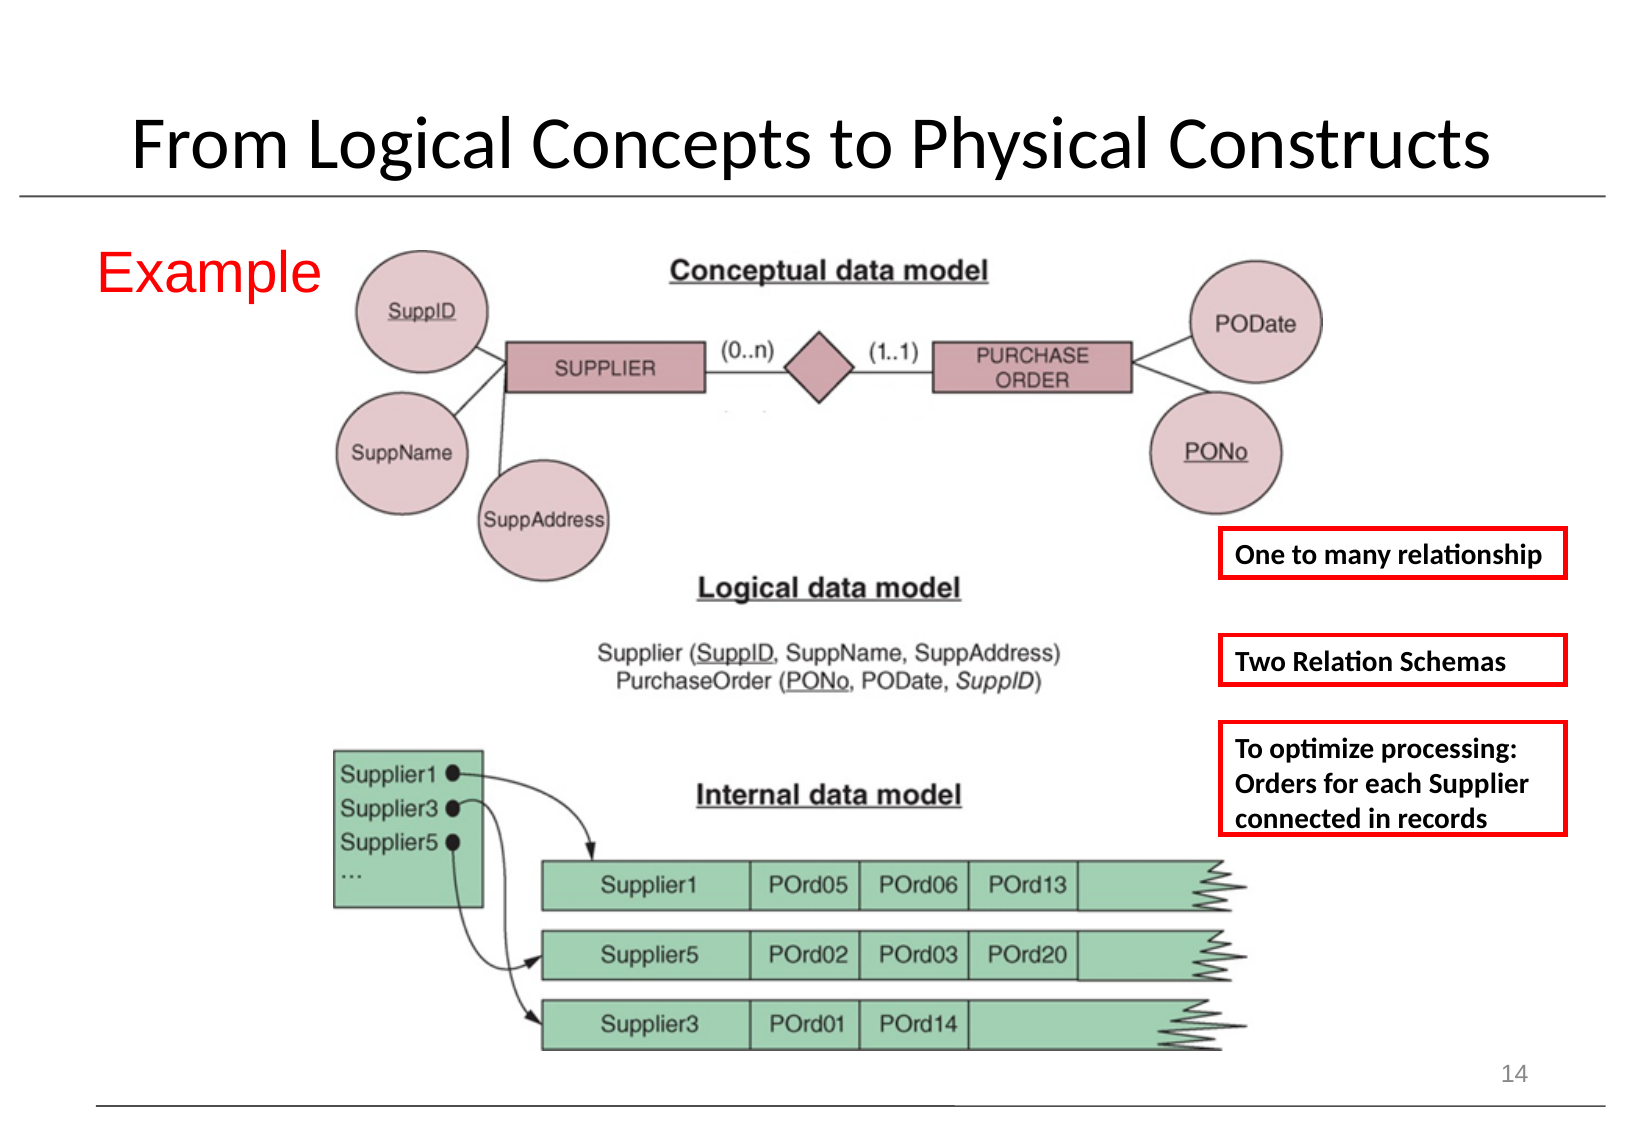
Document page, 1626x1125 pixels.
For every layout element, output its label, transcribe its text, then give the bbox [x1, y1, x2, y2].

picture [333, 250, 1323, 1051]
text_box Example [81, 226, 339, 312]
text_box Two Relation Schemas [1328, 634, 1566, 685]
title From Logical Concepts to Physical Constructs [81, 45, 1544, 233]
text_box To optimize processing: Orders for each Supplier connected in records [1328, 722, 1566, 835]
slide_number 14 [1164, 1042, 1544, 1103]
text_box One to many relationship [1328, 528, 1566, 578]
